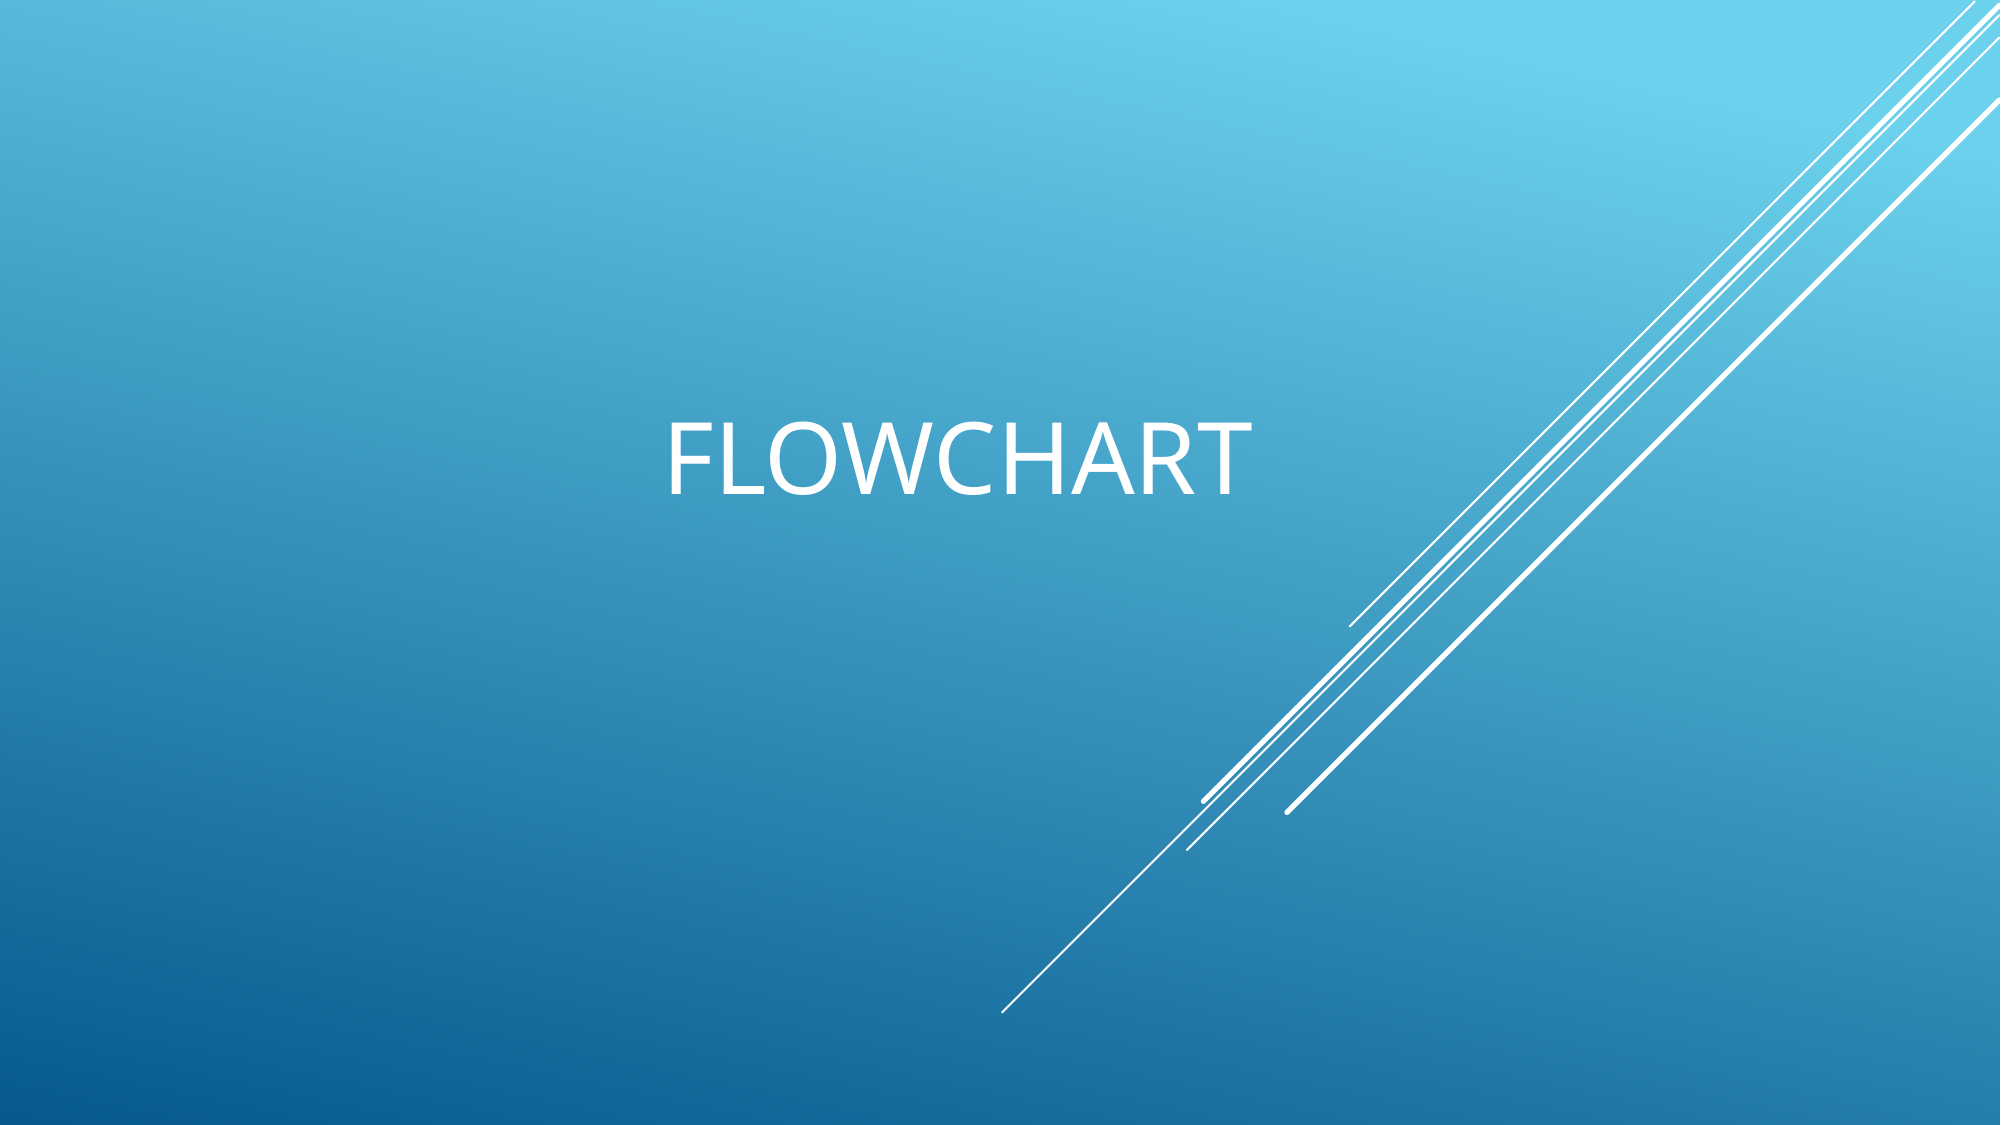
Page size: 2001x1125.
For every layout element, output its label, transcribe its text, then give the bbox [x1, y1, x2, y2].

title Flowchart [647, 336, 1270, 523]
